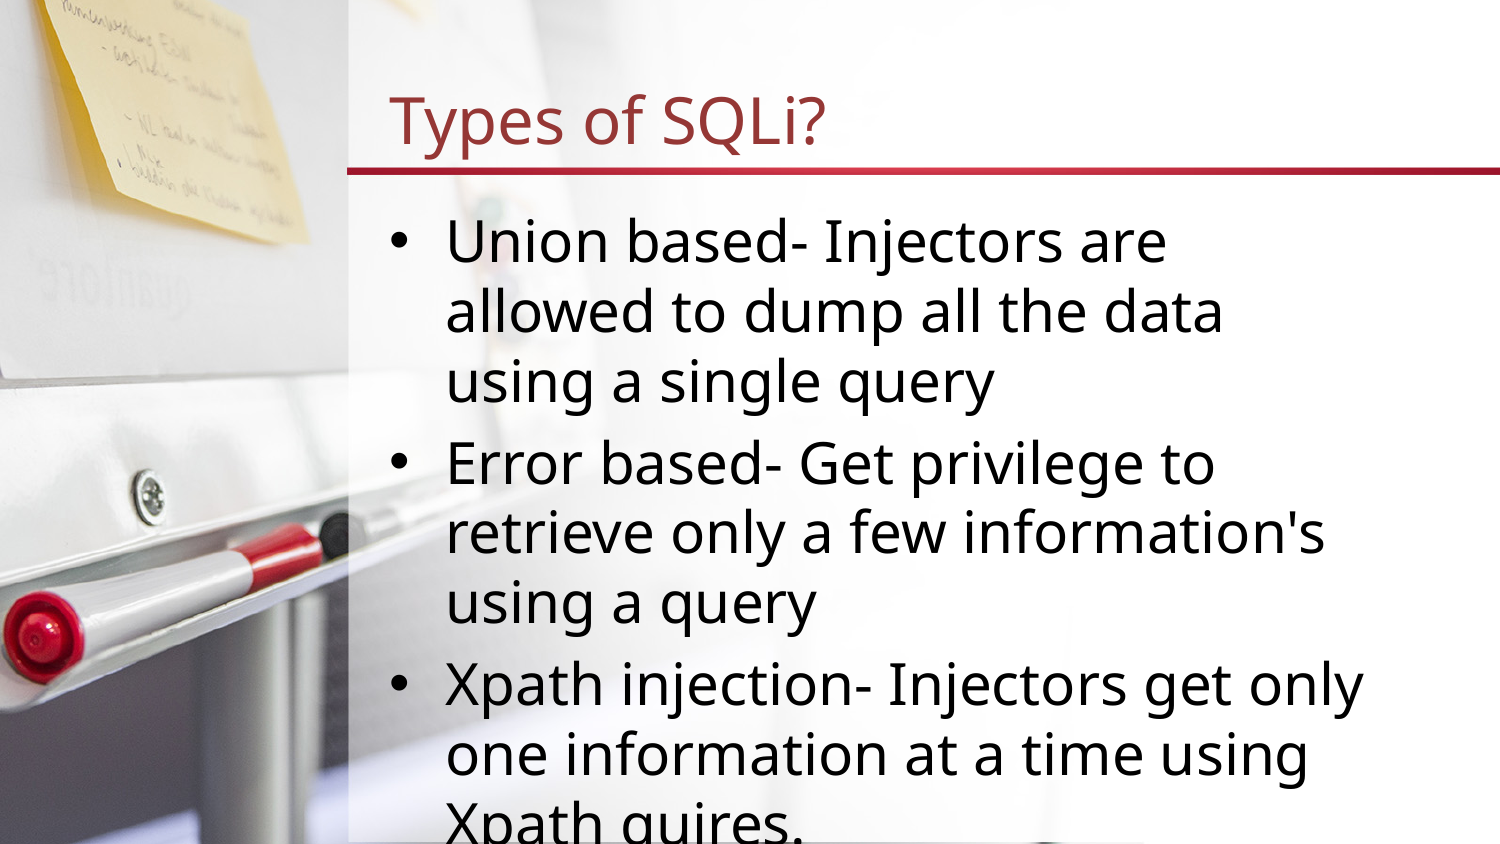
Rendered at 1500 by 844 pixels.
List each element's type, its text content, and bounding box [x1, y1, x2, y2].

title Types of SQLi? [374, 71, 1402, 166]
picture [0, 0, 1500, 844]
list Union based- Injectors are allowed to dump all the data using a single query Error based- Get privilege to retrieve only a few information's using a query Xpath injection- Injectors get only one information at a time using Xpath quires. [374, 196, 1402, 773]
